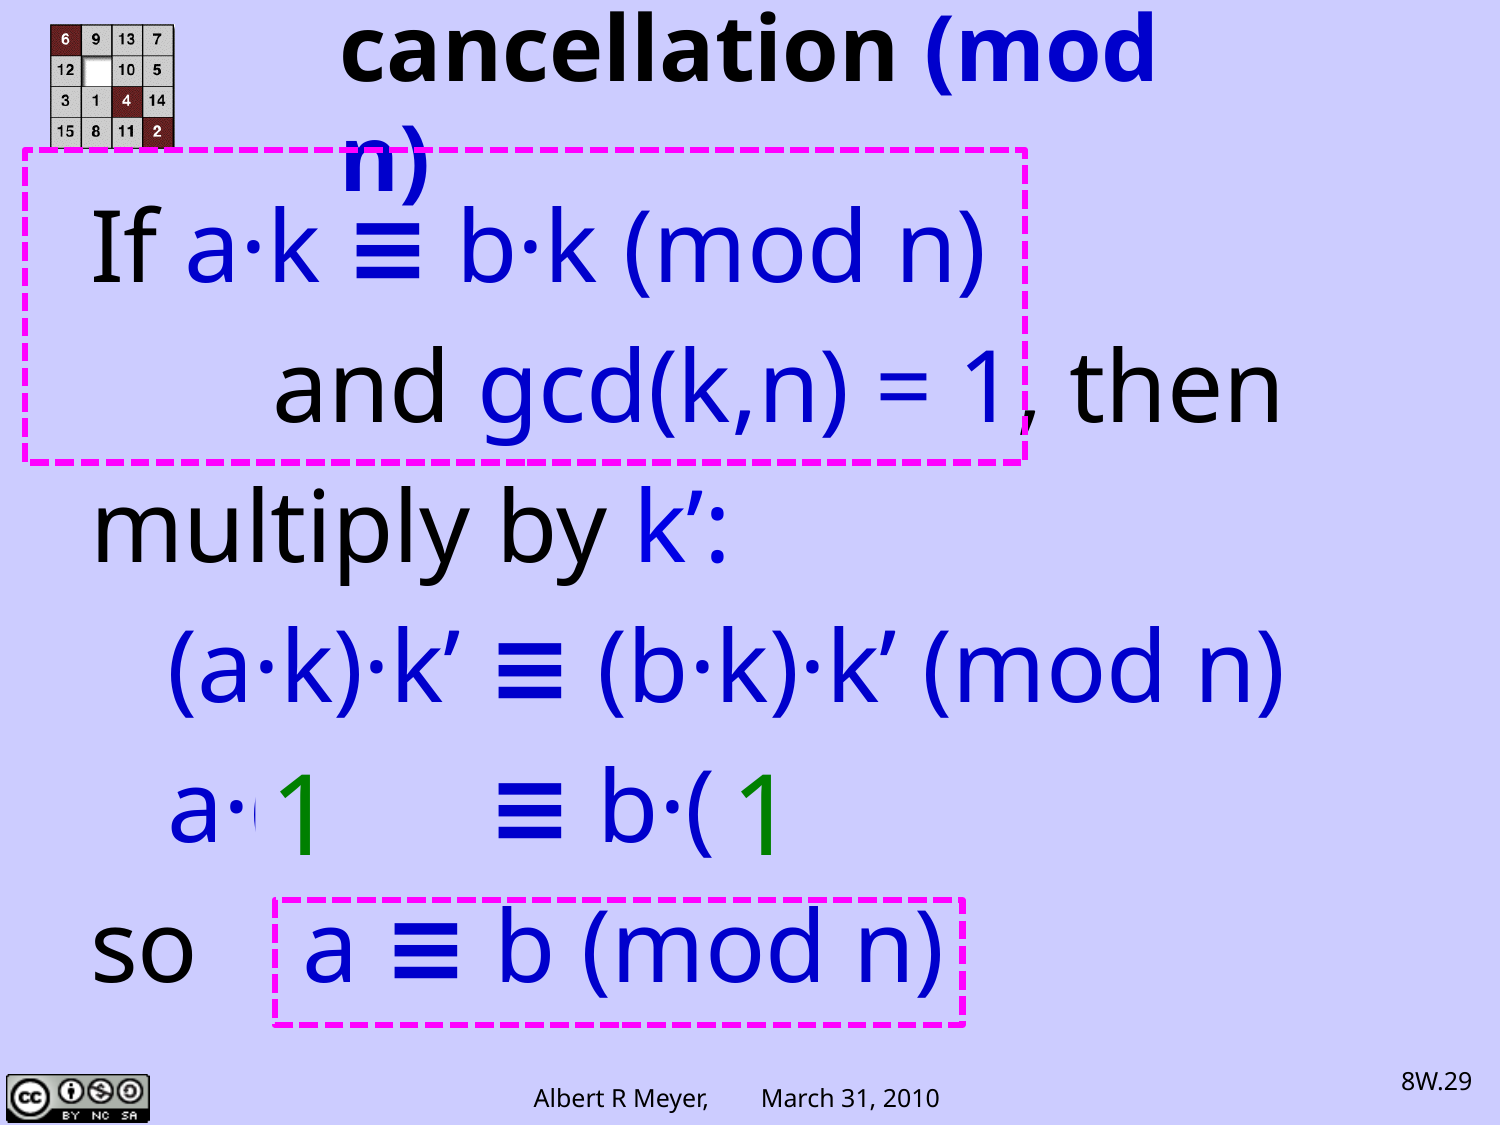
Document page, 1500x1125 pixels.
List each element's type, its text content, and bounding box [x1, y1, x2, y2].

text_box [249, 735, 963, 888]
picture [50, 24, 175, 149]
picture [6, 1074, 150, 1123]
slide_number 8W.29 [1137, 1052, 1488, 1113]
list If a·k ≡ b·k (mod n) and gcd(k,n) = 1, then multiply by k’: (a·k)·k’ ≡ (b·k)·k’ (mod n) a·(k·k’) ≡ b·(k·k’) so a ≡ b (mod n) [74, 174, 1500, 1038]
text_box [274, 900, 963, 1025]
text_box [24, 149, 1025, 463]
text_box cancellation (mod n) [324, 0, 1238, 200]
